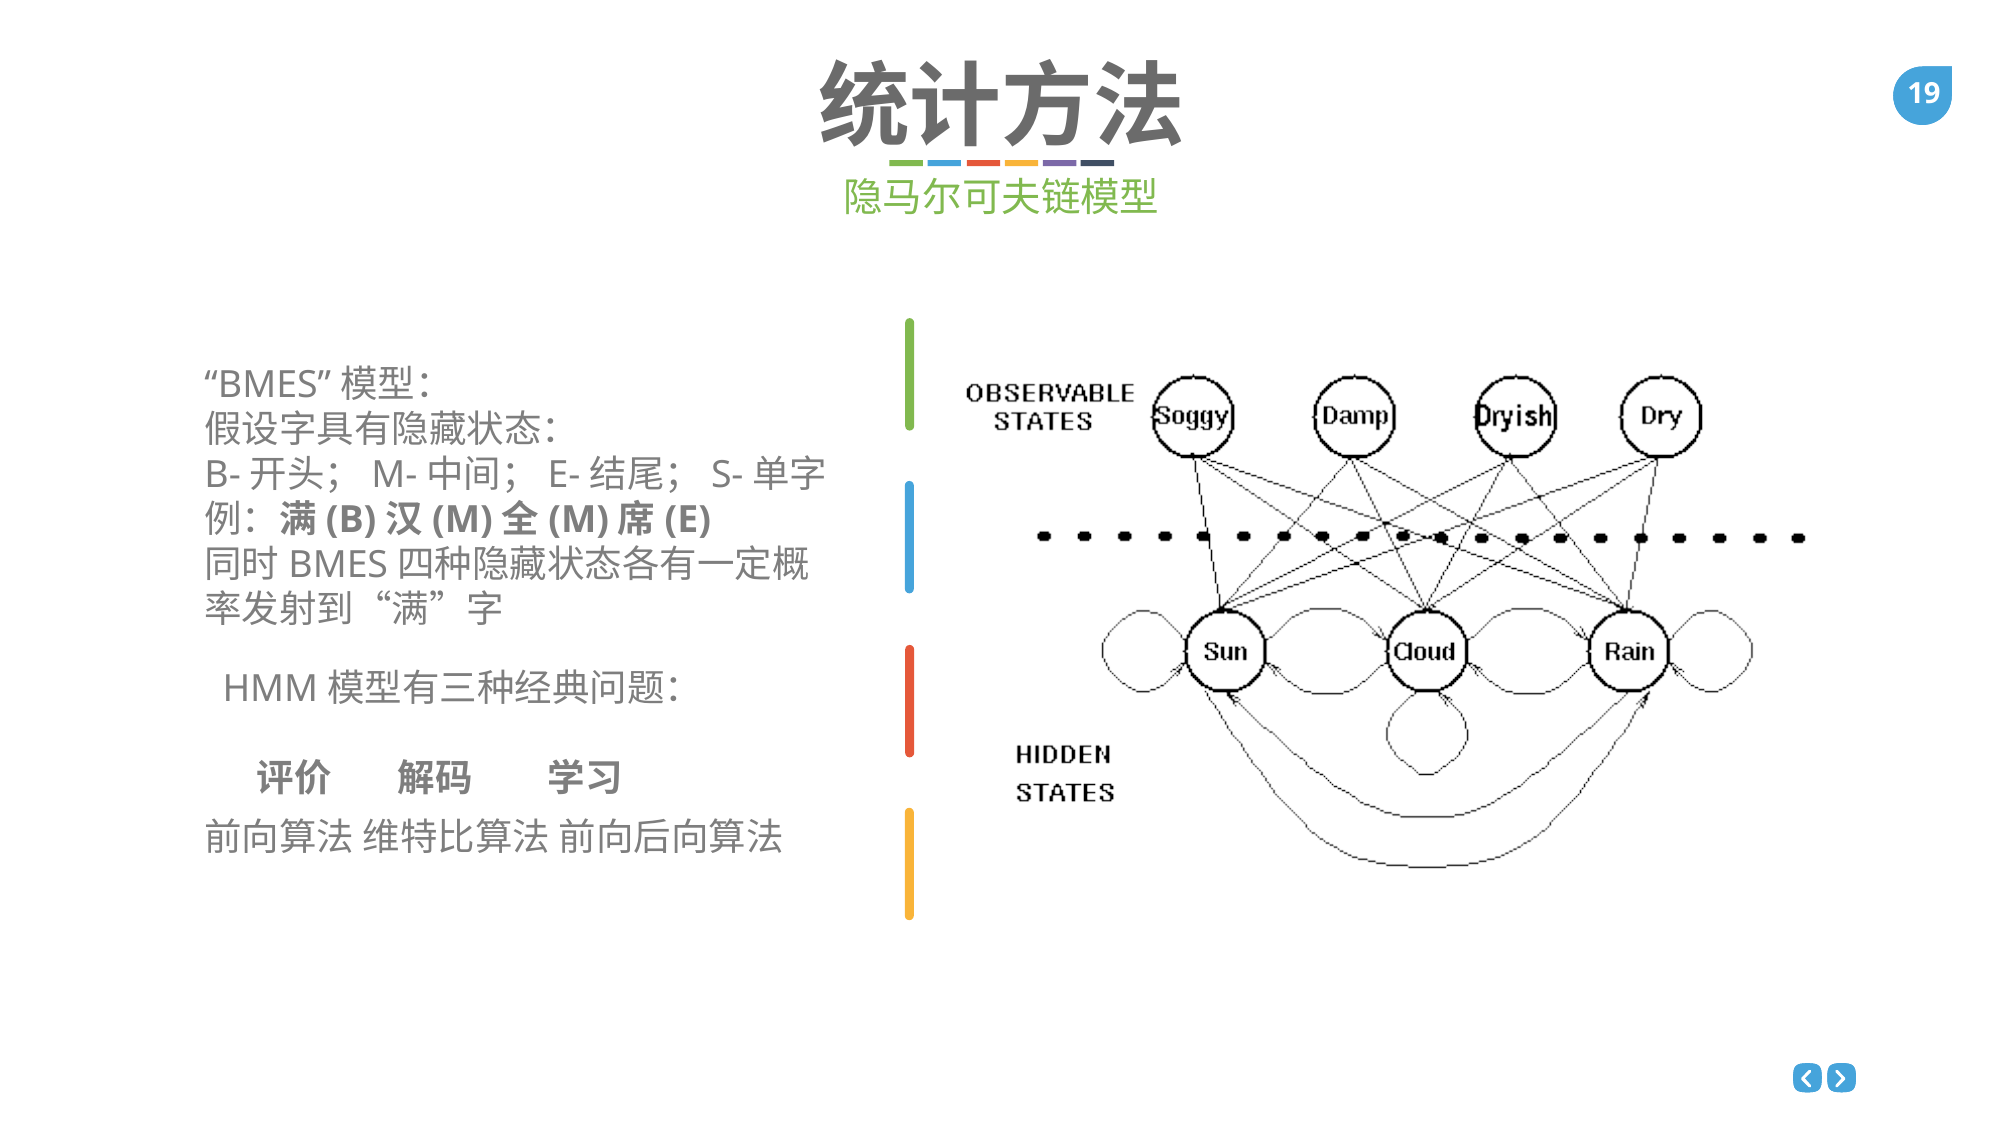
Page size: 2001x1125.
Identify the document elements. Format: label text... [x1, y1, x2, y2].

text_box [904, 317, 916, 432]
text_box 前向算法 维特比算法 前向后向算法 [189, 805, 928, 866]
text_box [903, 479, 915, 595]
text_box [904, 643, 916, 759]
picture [960, 352, 1820, 887]
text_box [142, 40, 1861, 229]
text_box HMM模型有三种经典问题： 评价 解码 学习 [207, 656, 858, 805]
text_box [903, 866, 915, 922]
text_box “BMES”模型： 假设字具有隐藏状态： B-开头；M-中间；E-结尾；S-单字 例：满(B)汉(M)全(M)席(E) 同时BMES四种隐藏状态各有一定概率发射到“满”字 [189, 352, 858, 638]
